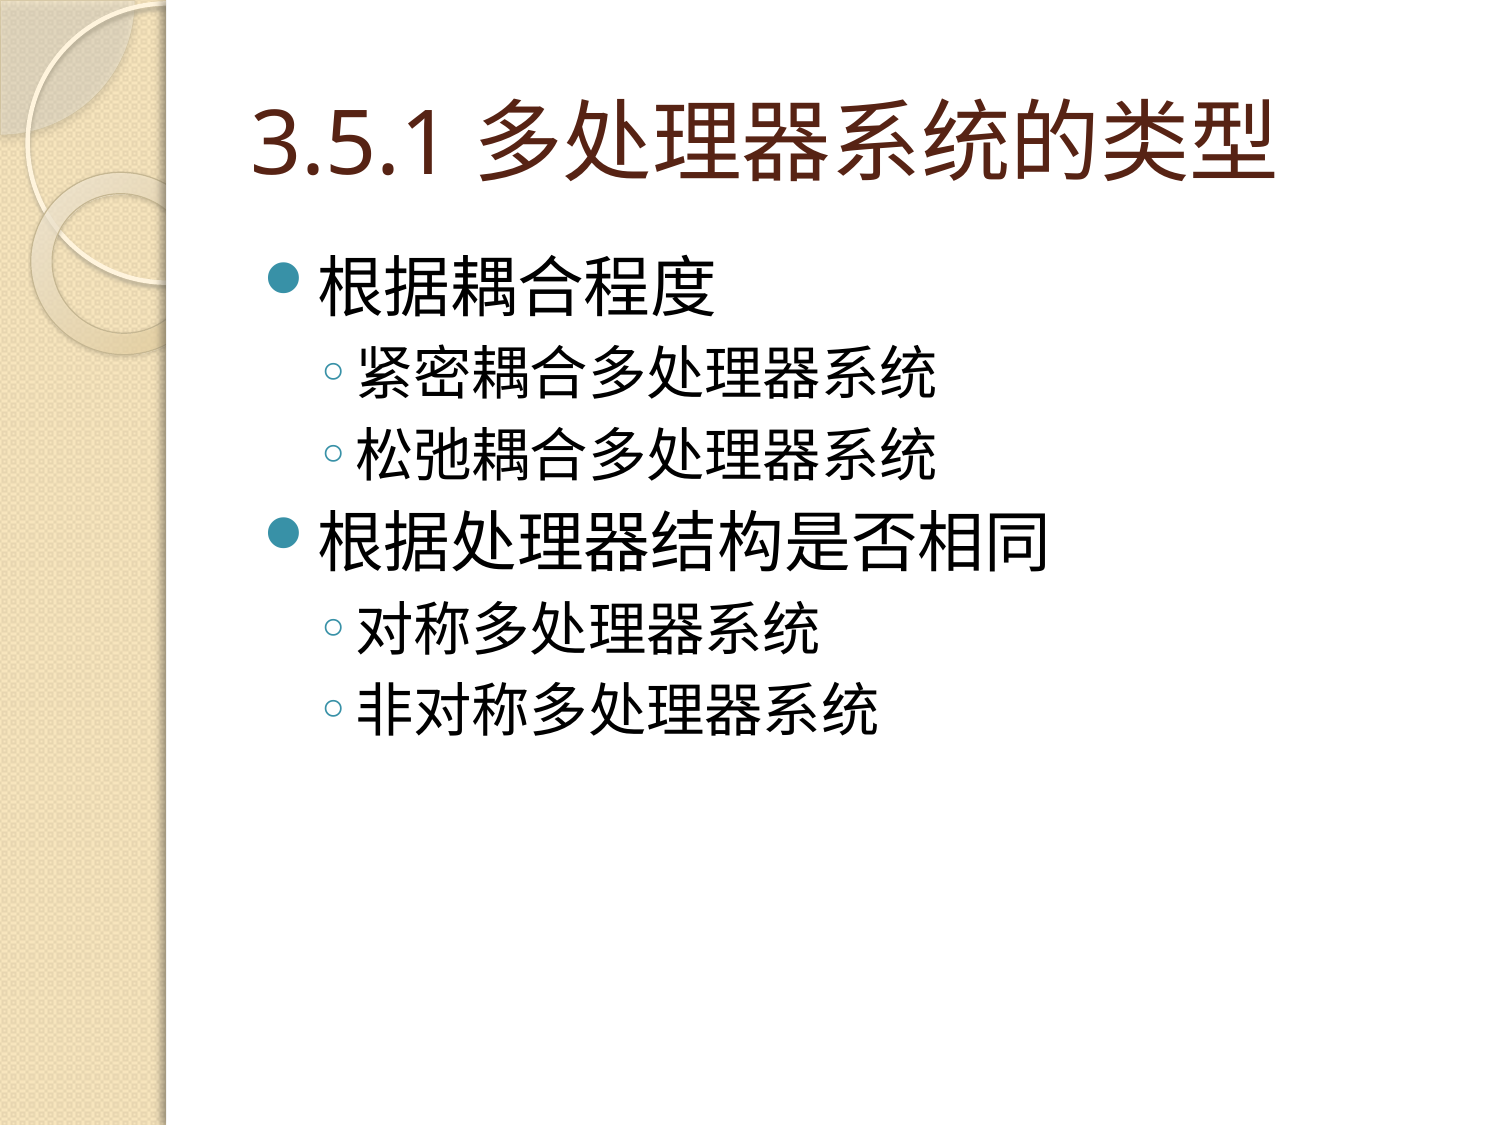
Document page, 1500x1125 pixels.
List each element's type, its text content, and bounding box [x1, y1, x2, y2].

list 根据耦合程度 紧密耦合多处理器系统 松弛耦合多处理器系统 根据处理器结构是否相同 对称多处理器系统 非对称多处理器系统 [235, 237, 1466, 1025]
title 3.5.1多处理器系统的类型 [235, 45, 1466, 233]
